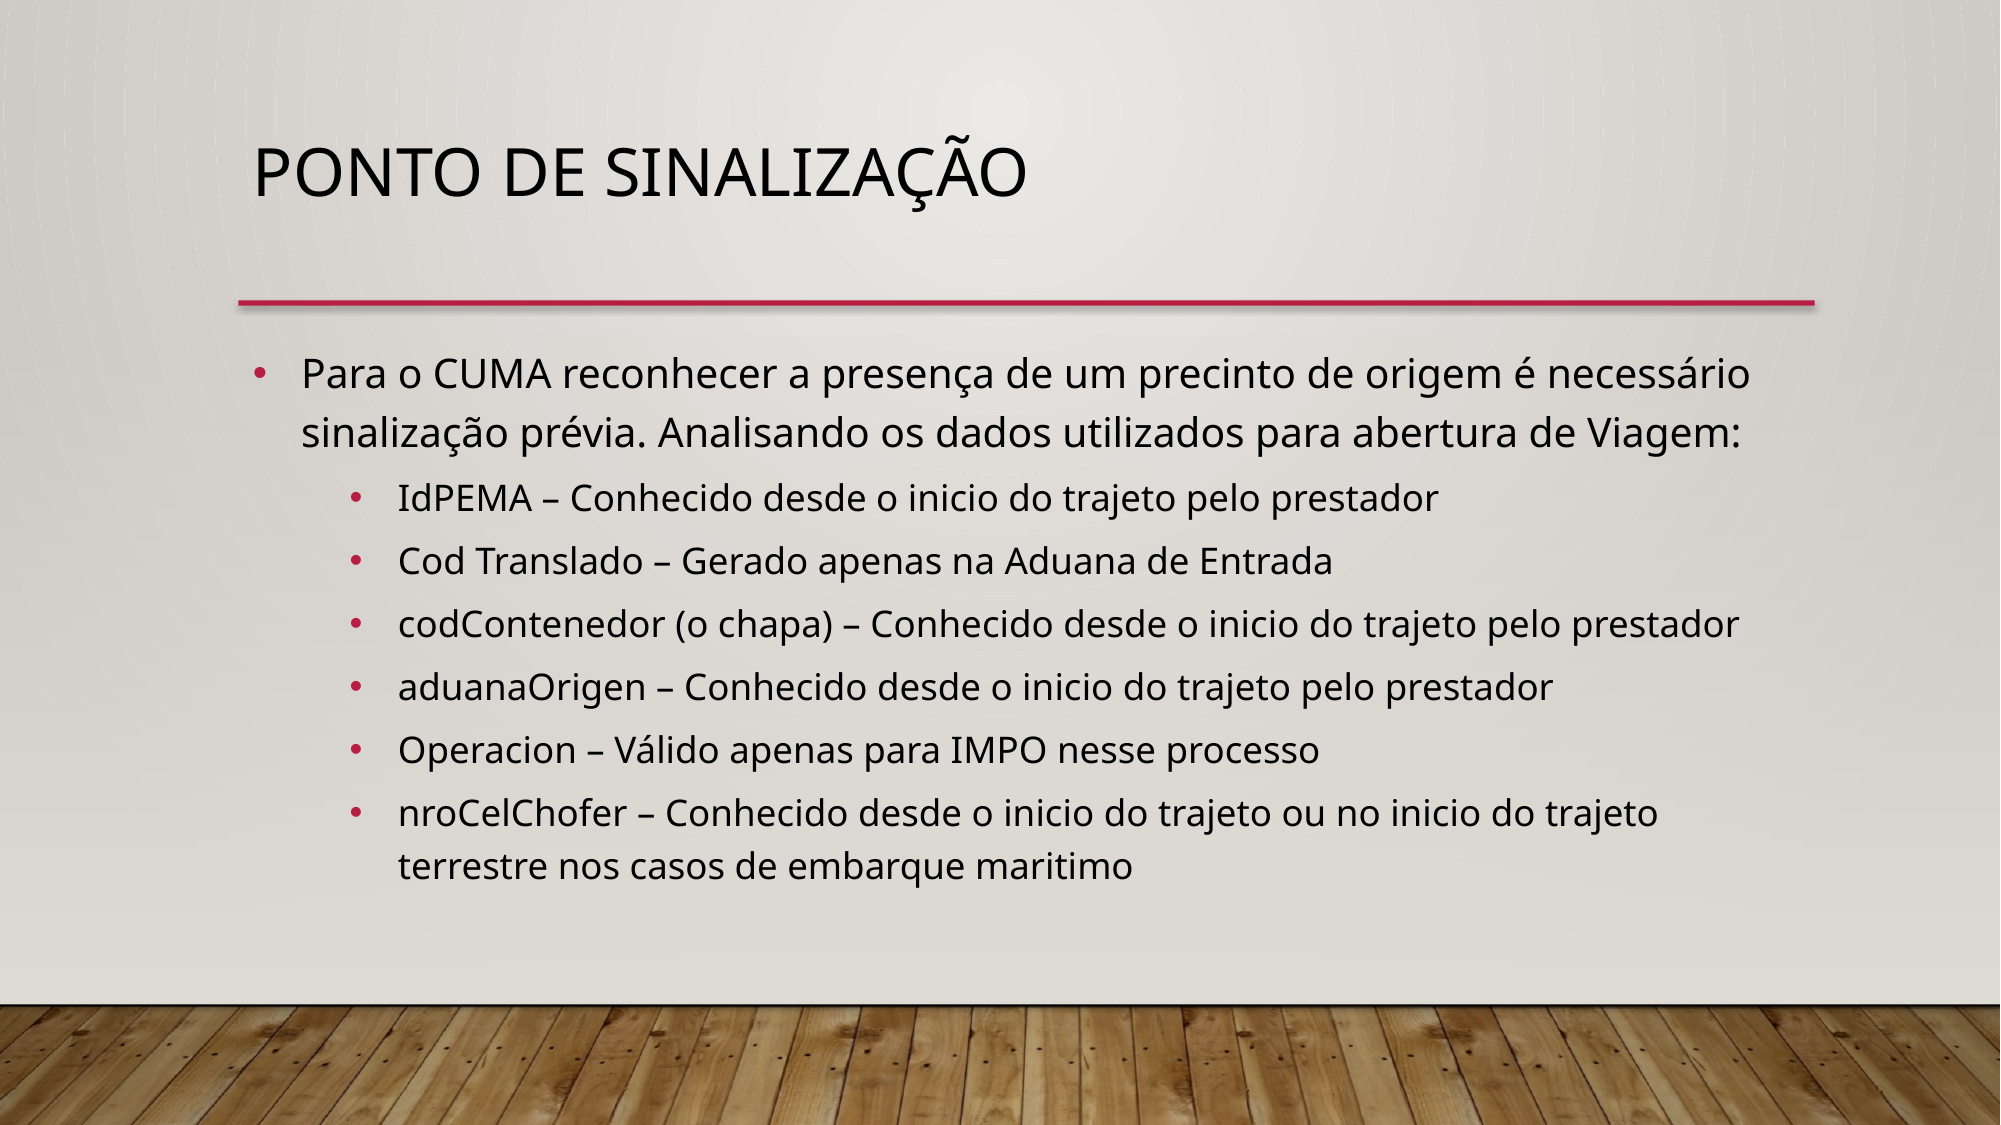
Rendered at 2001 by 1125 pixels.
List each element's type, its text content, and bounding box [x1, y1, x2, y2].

picture [0, 1007, 2000, 1125]
text_box Ponto de Sinalização [238, 131, 1814, 304]
text_box Para o CUMA reconhecer a presença de um precinto de origem é necessário sinalização prévia. Analisando os dados utilizados para abertura de Viagem: IdPEMA – Conhecido desde o inicio do trajeto pelo prestador Cod Translado – Gerado apenas na Aduana de Entrada codContenedor (o chapa) – Conhecido desde o inicio do trajeto pelo prestador aduanaOrigen – Conhecido desde o inicio do trajeto pelo prestador Operacion – Válido apenas para IMPO nesse processo nroCelChofer – Conhecido desde o inicio do trajeto ou no inicio do trajeto terrestre nos casos de embarque maritimo [238, 330, 1814, 897]
